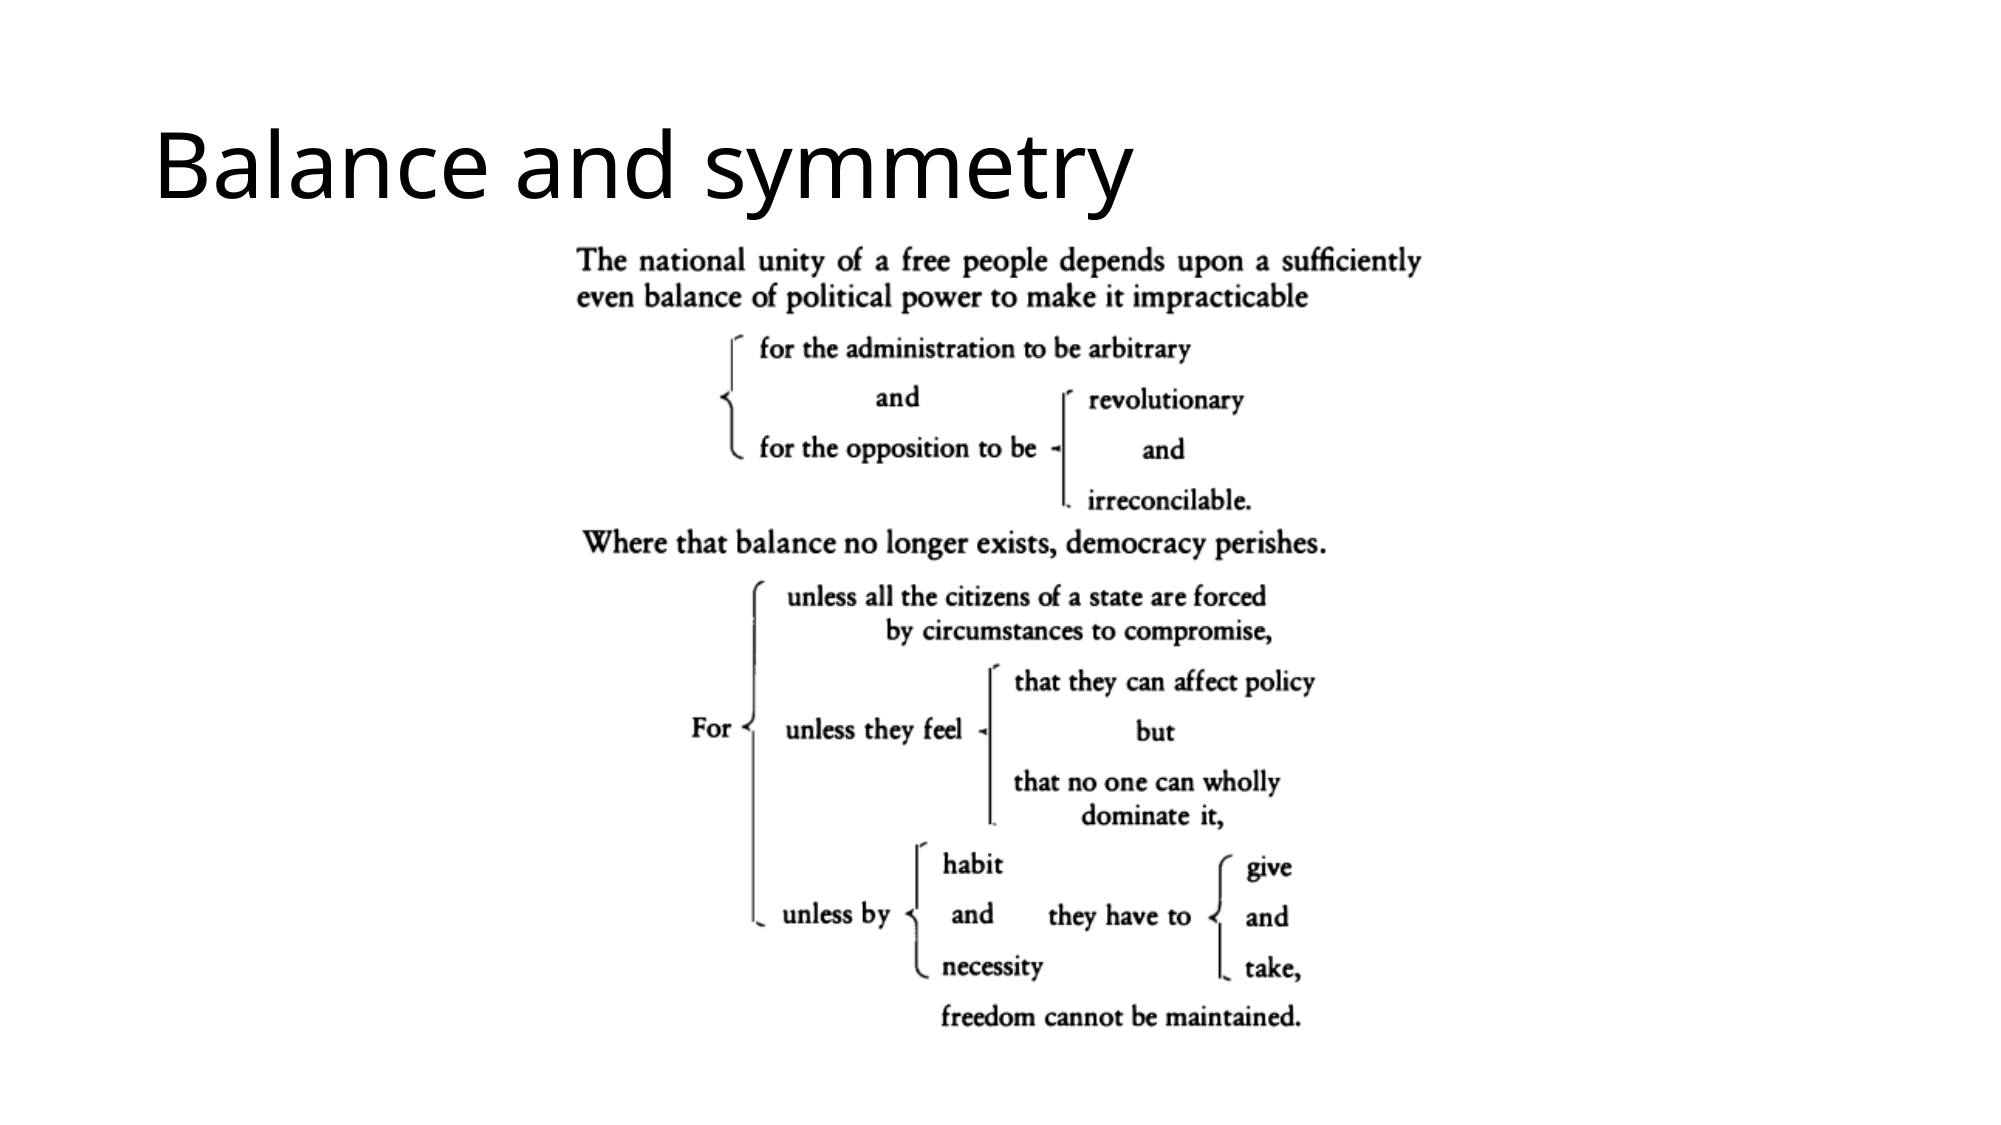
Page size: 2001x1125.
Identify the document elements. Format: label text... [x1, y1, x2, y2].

title Balance and symmetry [137, 59, 1863, 278]
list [569, 244, 1431, 1032]
